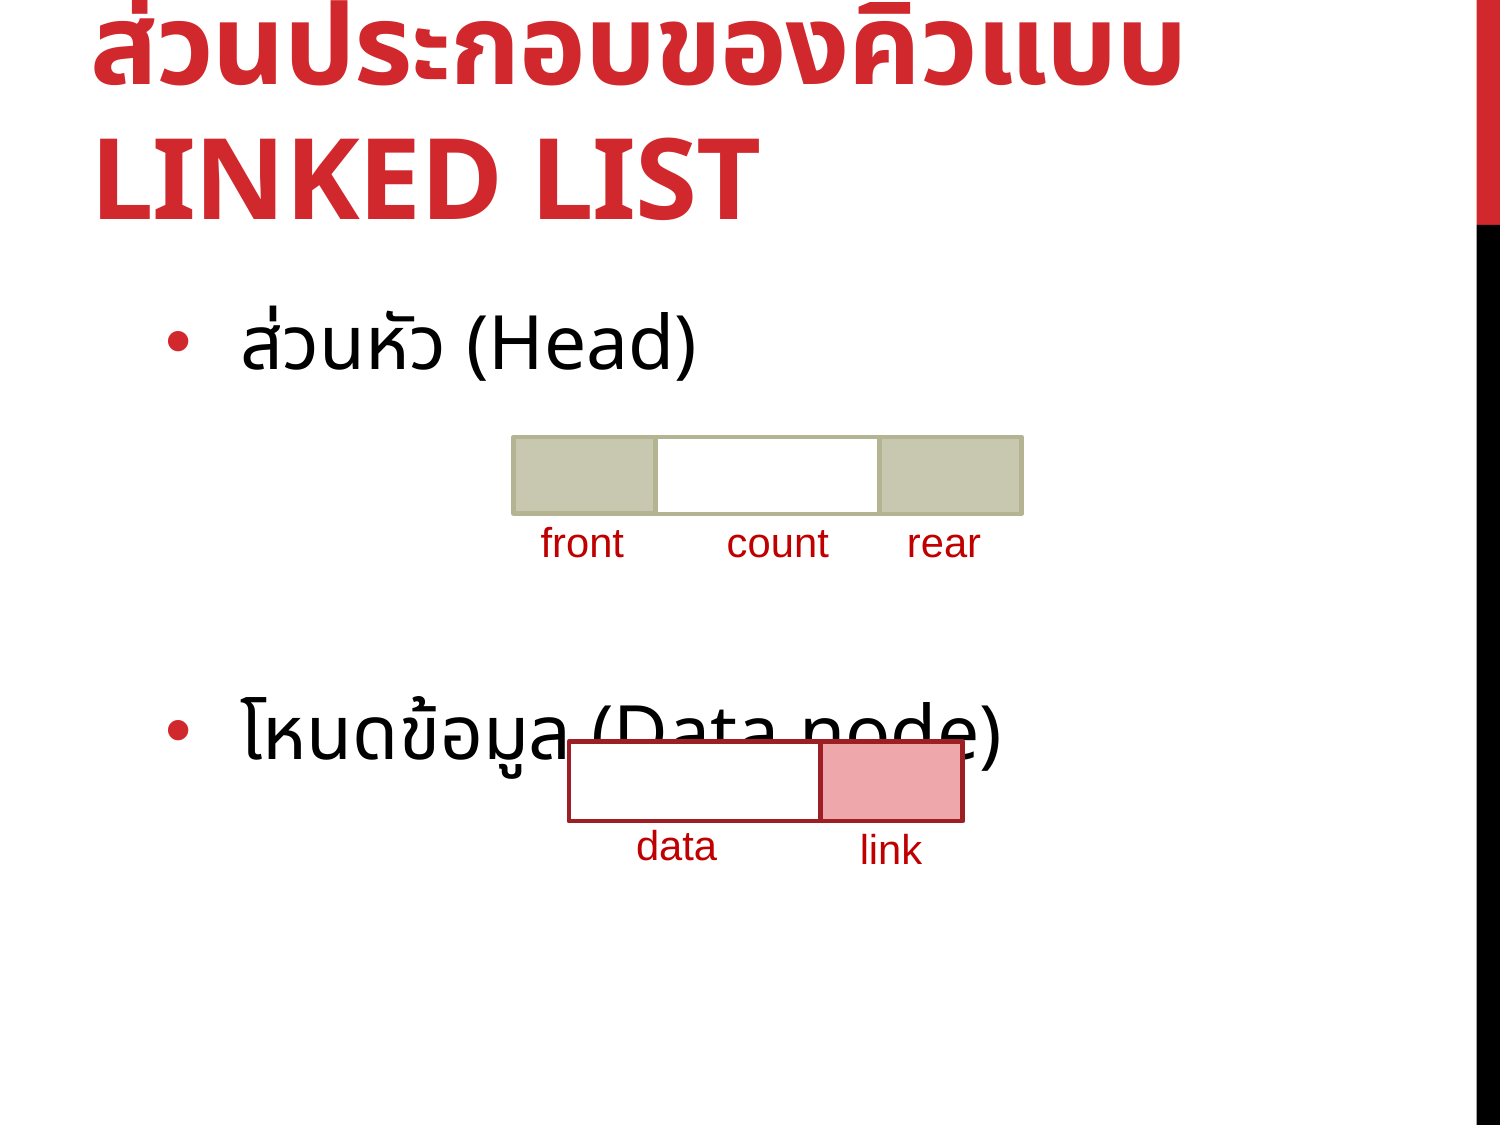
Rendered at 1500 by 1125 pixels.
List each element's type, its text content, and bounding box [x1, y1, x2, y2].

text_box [513, 436, 1023, 575]
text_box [568, 741, 964, 882]
list ส่วนหัว (Head) โหนดข้อมูล (Data node) [75, 287, 1388, 1047]
title ส่วนประกอบของคิวแบบ Linked list [75, 25, 1388, 250]
